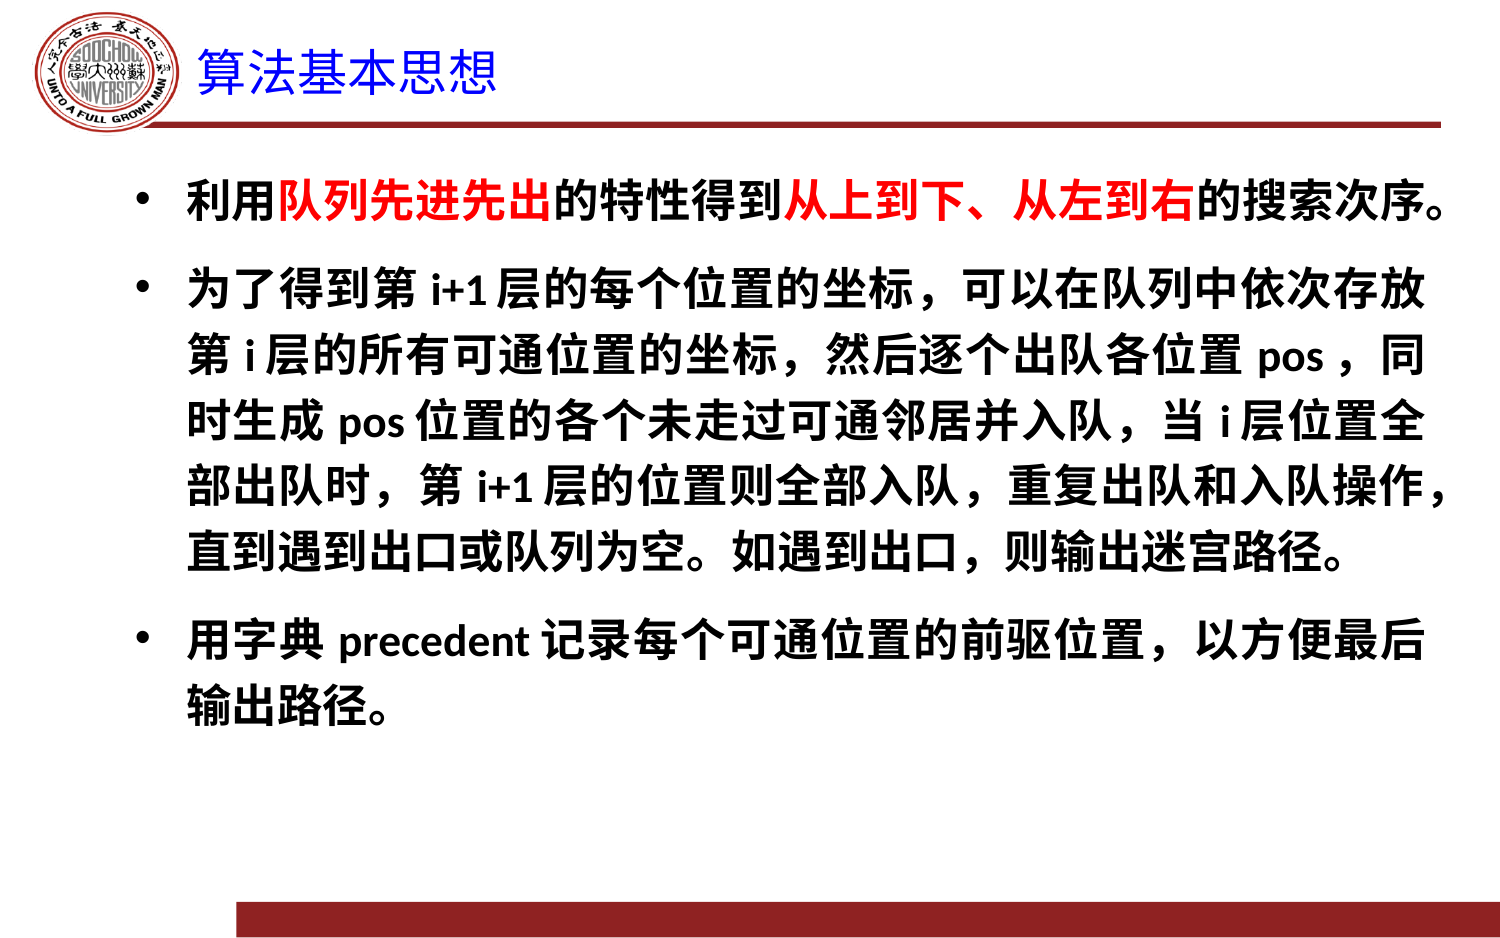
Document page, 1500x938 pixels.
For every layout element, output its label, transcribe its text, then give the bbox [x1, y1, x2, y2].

title 算法基本思想 [181, 25, 1441, 115]
picture [30, 8, 184, 136]
list 利用队列先进先出的特性得到从上到下、从左到右的搜索次序。 为了得到第i+1层的每个位置的坐标，可以在队列中依次存放第i层的所有可通位置的坐标，然后逐个出队各位置pos，同时生成pos位置的各个未走过可通邻居并入队，当i层位置全部出队时，第i+1层的位置则全部入队，重复出队和入队操作，直到遇到出口或队列为空。如遇到出口，则输出迷宫路径。 用字典precedent记录每个可通位置的前驱位置，以方便最后输出路径。 [119, 156, 1441, 823]
